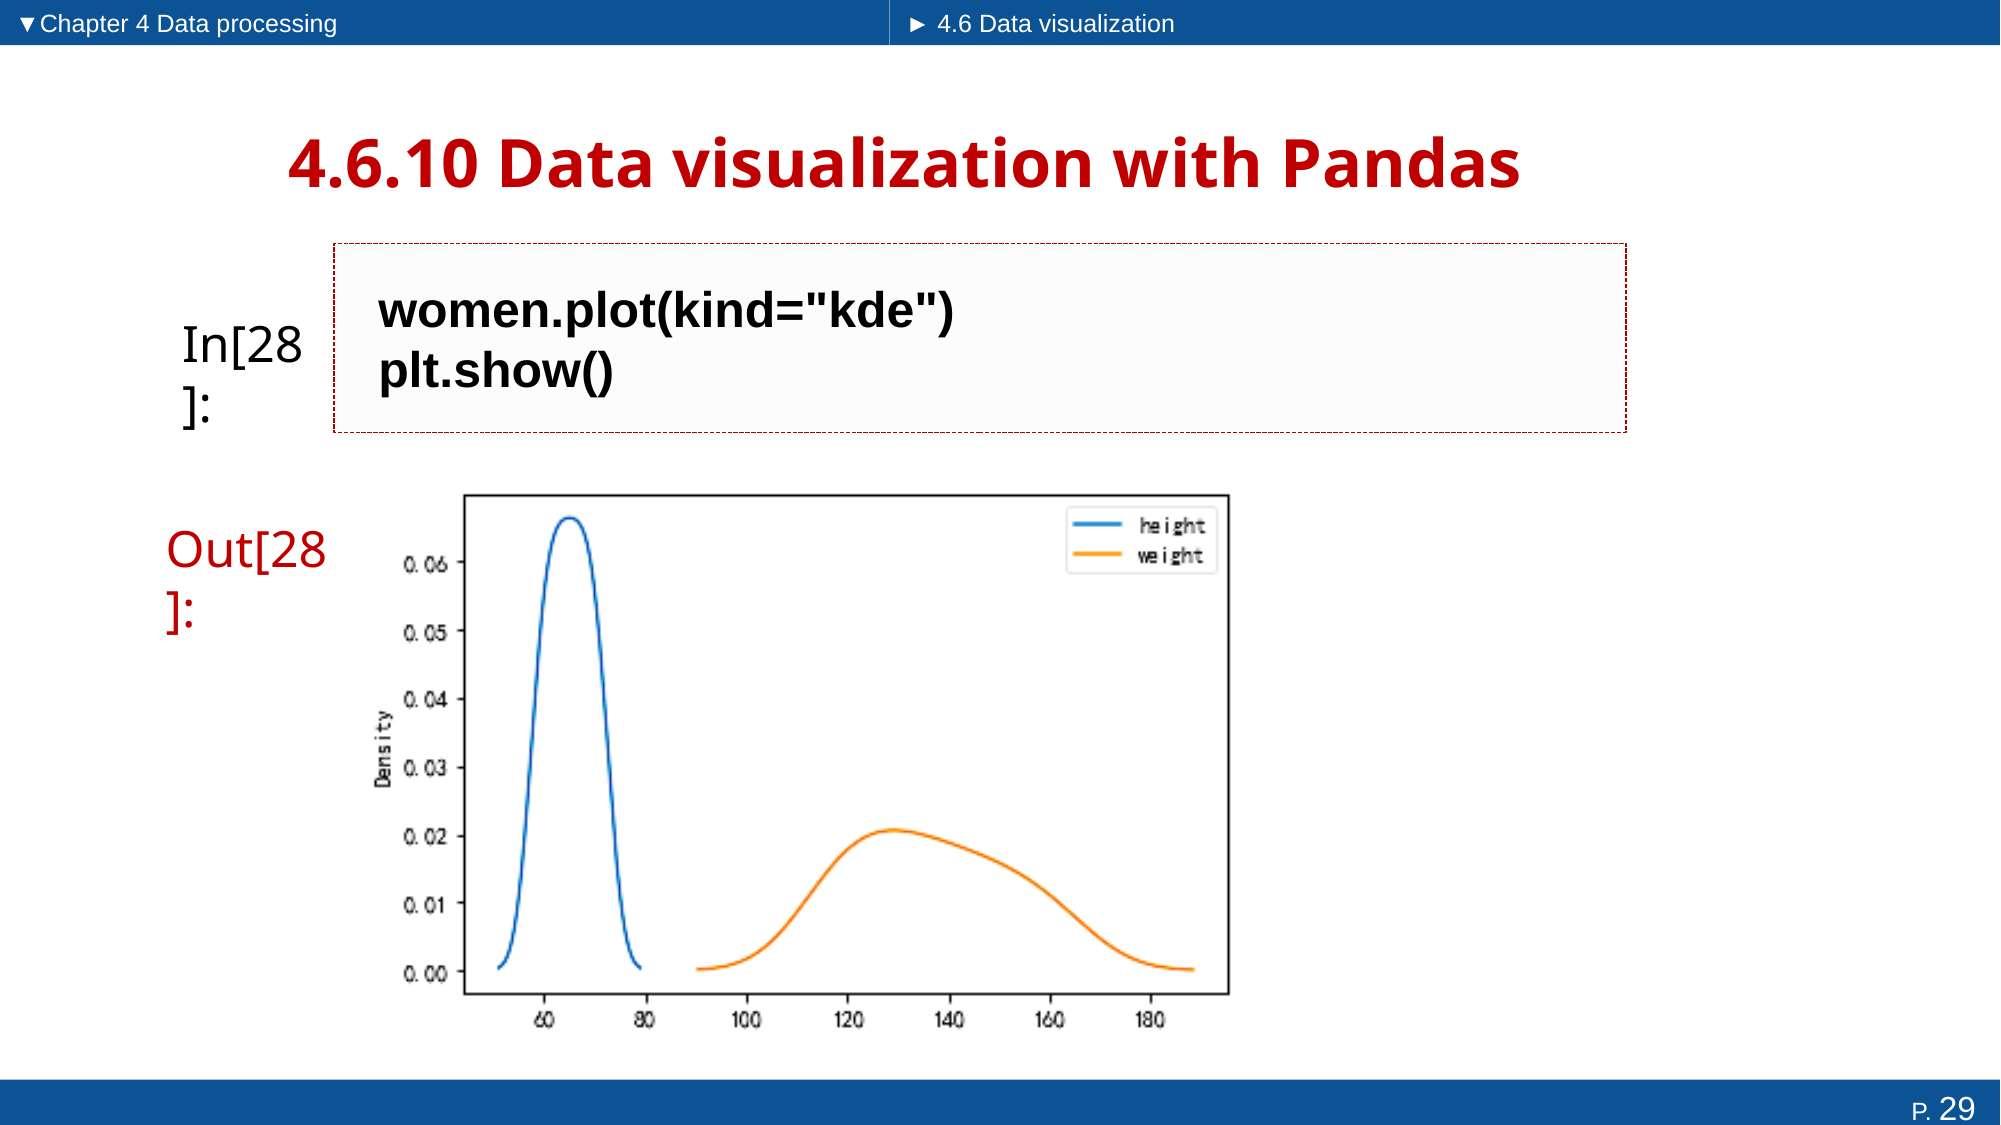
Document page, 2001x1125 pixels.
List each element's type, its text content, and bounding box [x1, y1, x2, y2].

list ► 4.6 Data visualization [890, 0, 1249, 43]
picture [333, 479, 1260, 1053]
text_box Out[28]: [150, 510, 328, 646]
text_box In[28]: [167, 304, 334, 440]
list ▼Chapter 4 Data processing [0, 0, 725, 43]
text_box women.plot(kind="kde") plt.show() [330, 240, 1630, 436]
title 4.6.10 Data visualization with Pandas [101, 92, 1710, 229]
